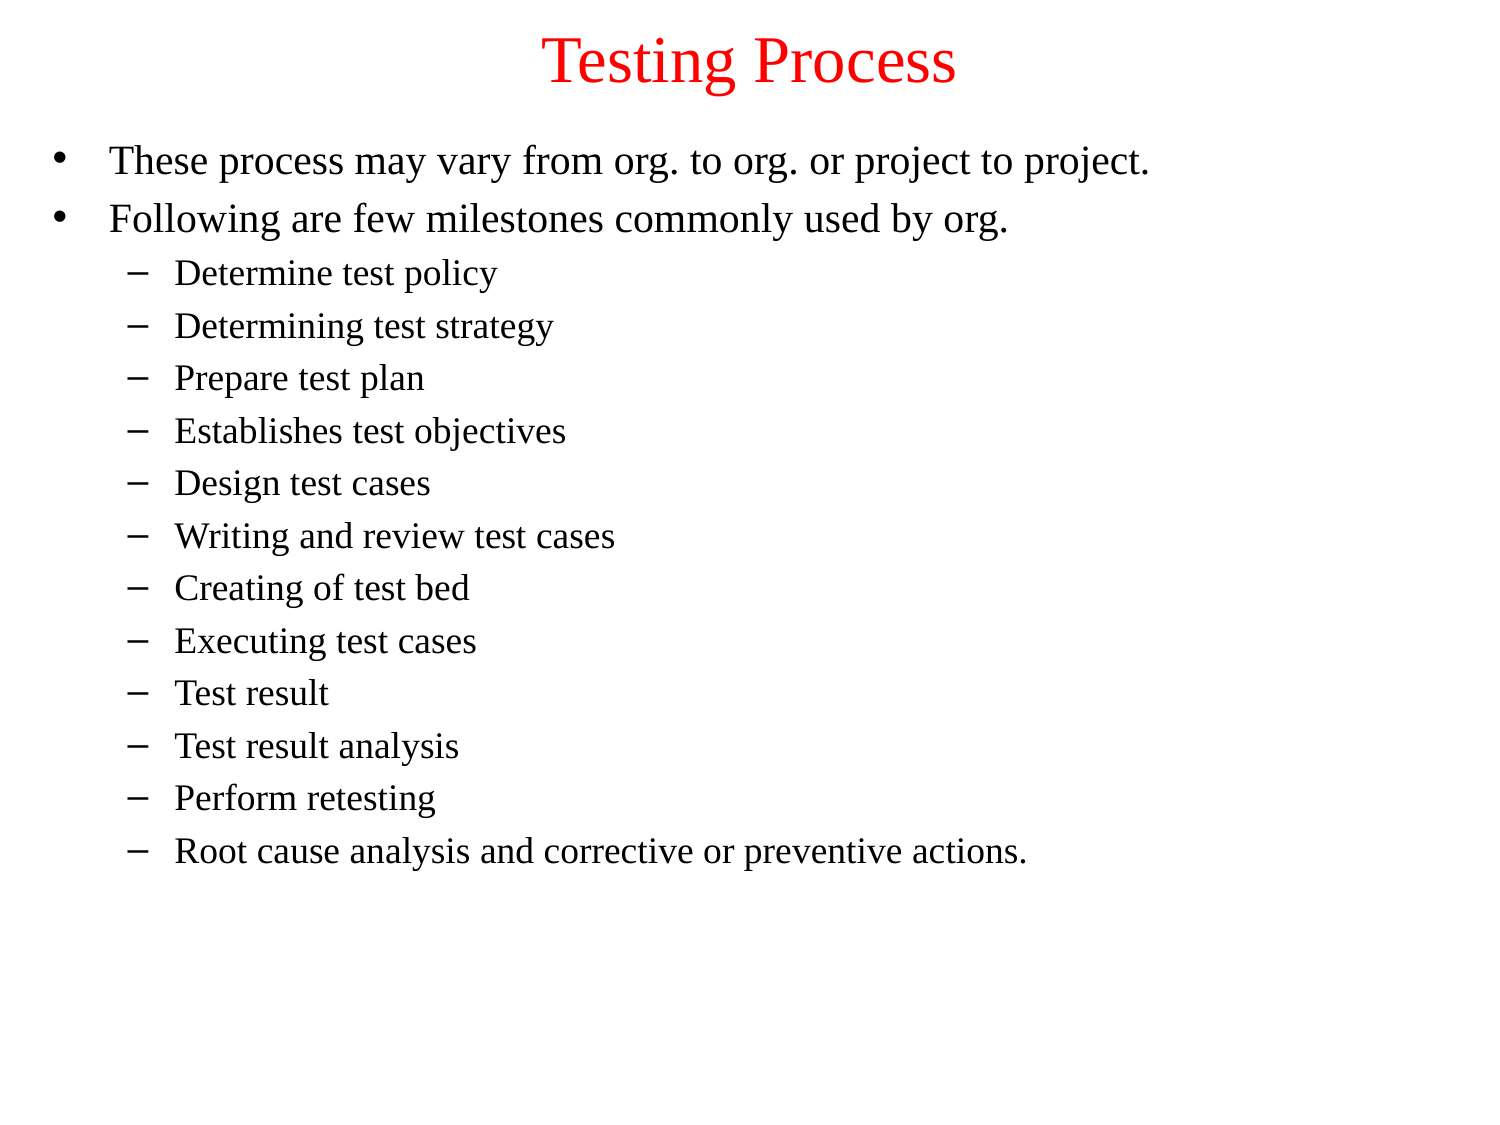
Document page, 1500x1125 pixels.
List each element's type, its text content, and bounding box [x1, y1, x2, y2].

list These process may vary from org. to org. or project to project. Following are few milestones commonly used by org. Determine test policy Determining test strategy Prepare test plan Establishes test objectives Design test cases Writing and review test cases Creating of test bed Executing test cases Test result Test result analysis Perform retesting Root cause analysis and corrective or preventive actions. [37, 125, 1450, 1075]
title Testing Process [75, 0, 1425, 113]
